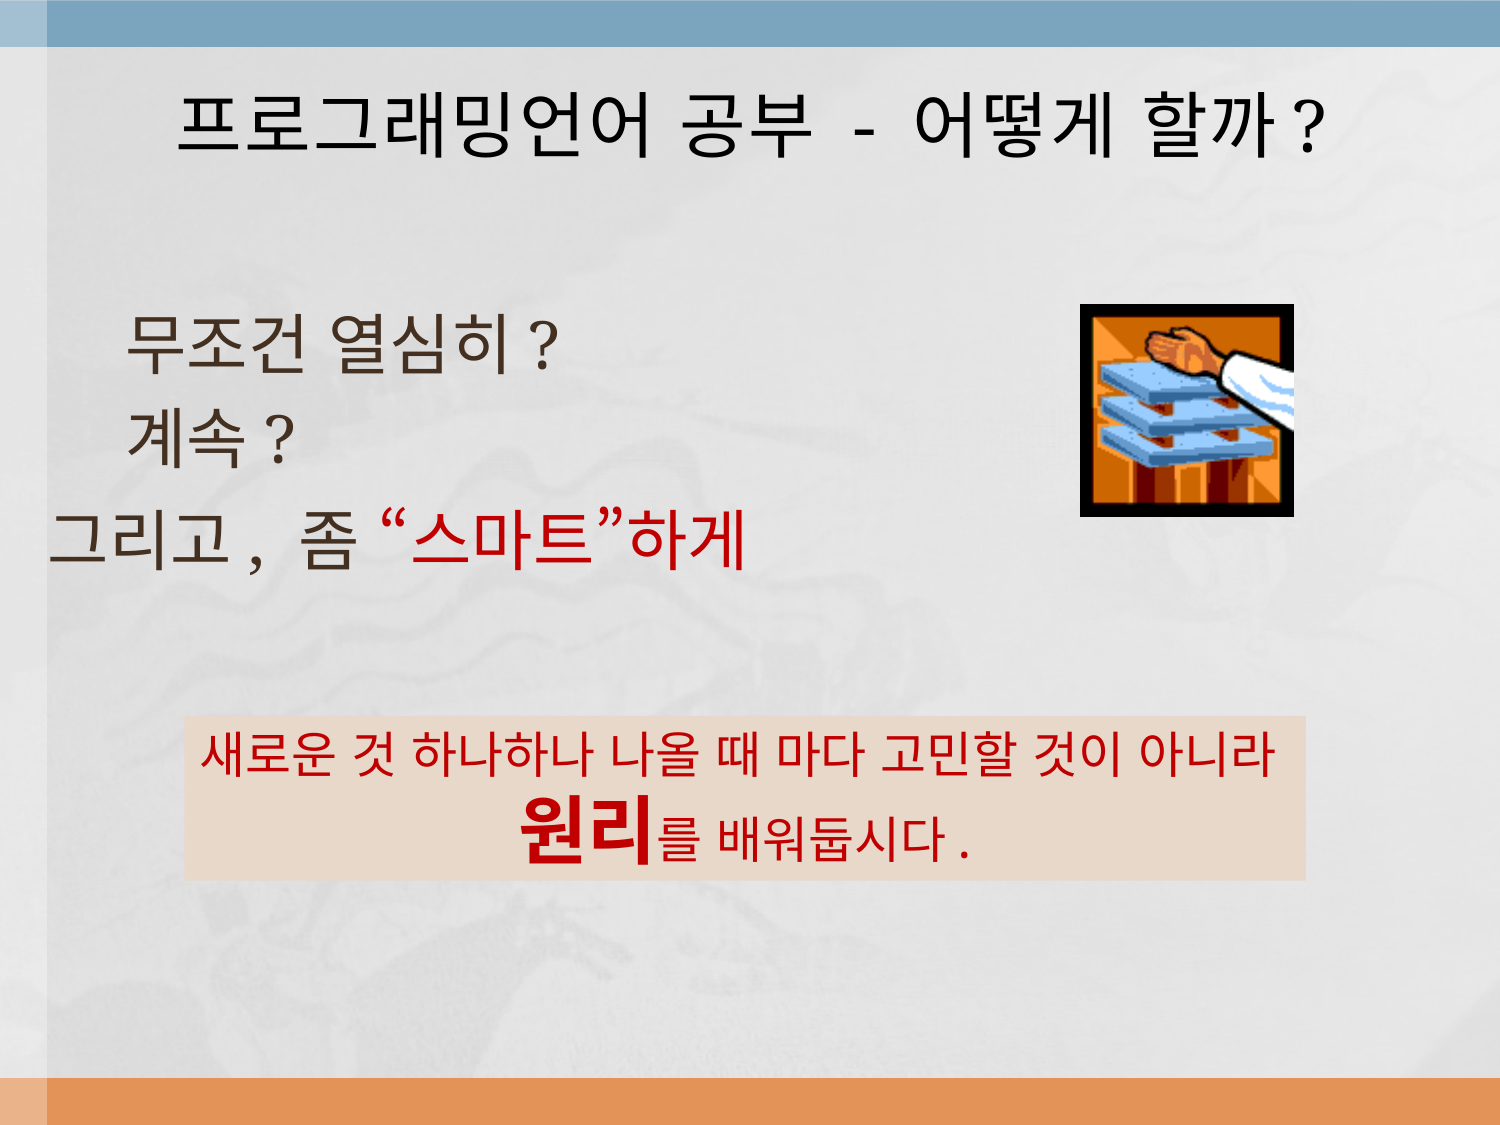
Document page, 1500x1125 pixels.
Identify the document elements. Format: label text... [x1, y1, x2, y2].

title 프로그래밍언어 공부 - 어떻게 할까? [49, 46, 1454, 202]
picture [1080, 304, 1294, 518]
list 무조건 열심히? 계속? [110, 262, 1471, 716]
text_box 새로운 것 하나하나 나올 때 마다 고민할 것이 아니라 원리를 배워둡시다. [184, 715, 1306, 881]
text_box 그리고, 좀 “스마트”하게 [33, 491, 934, 587]
